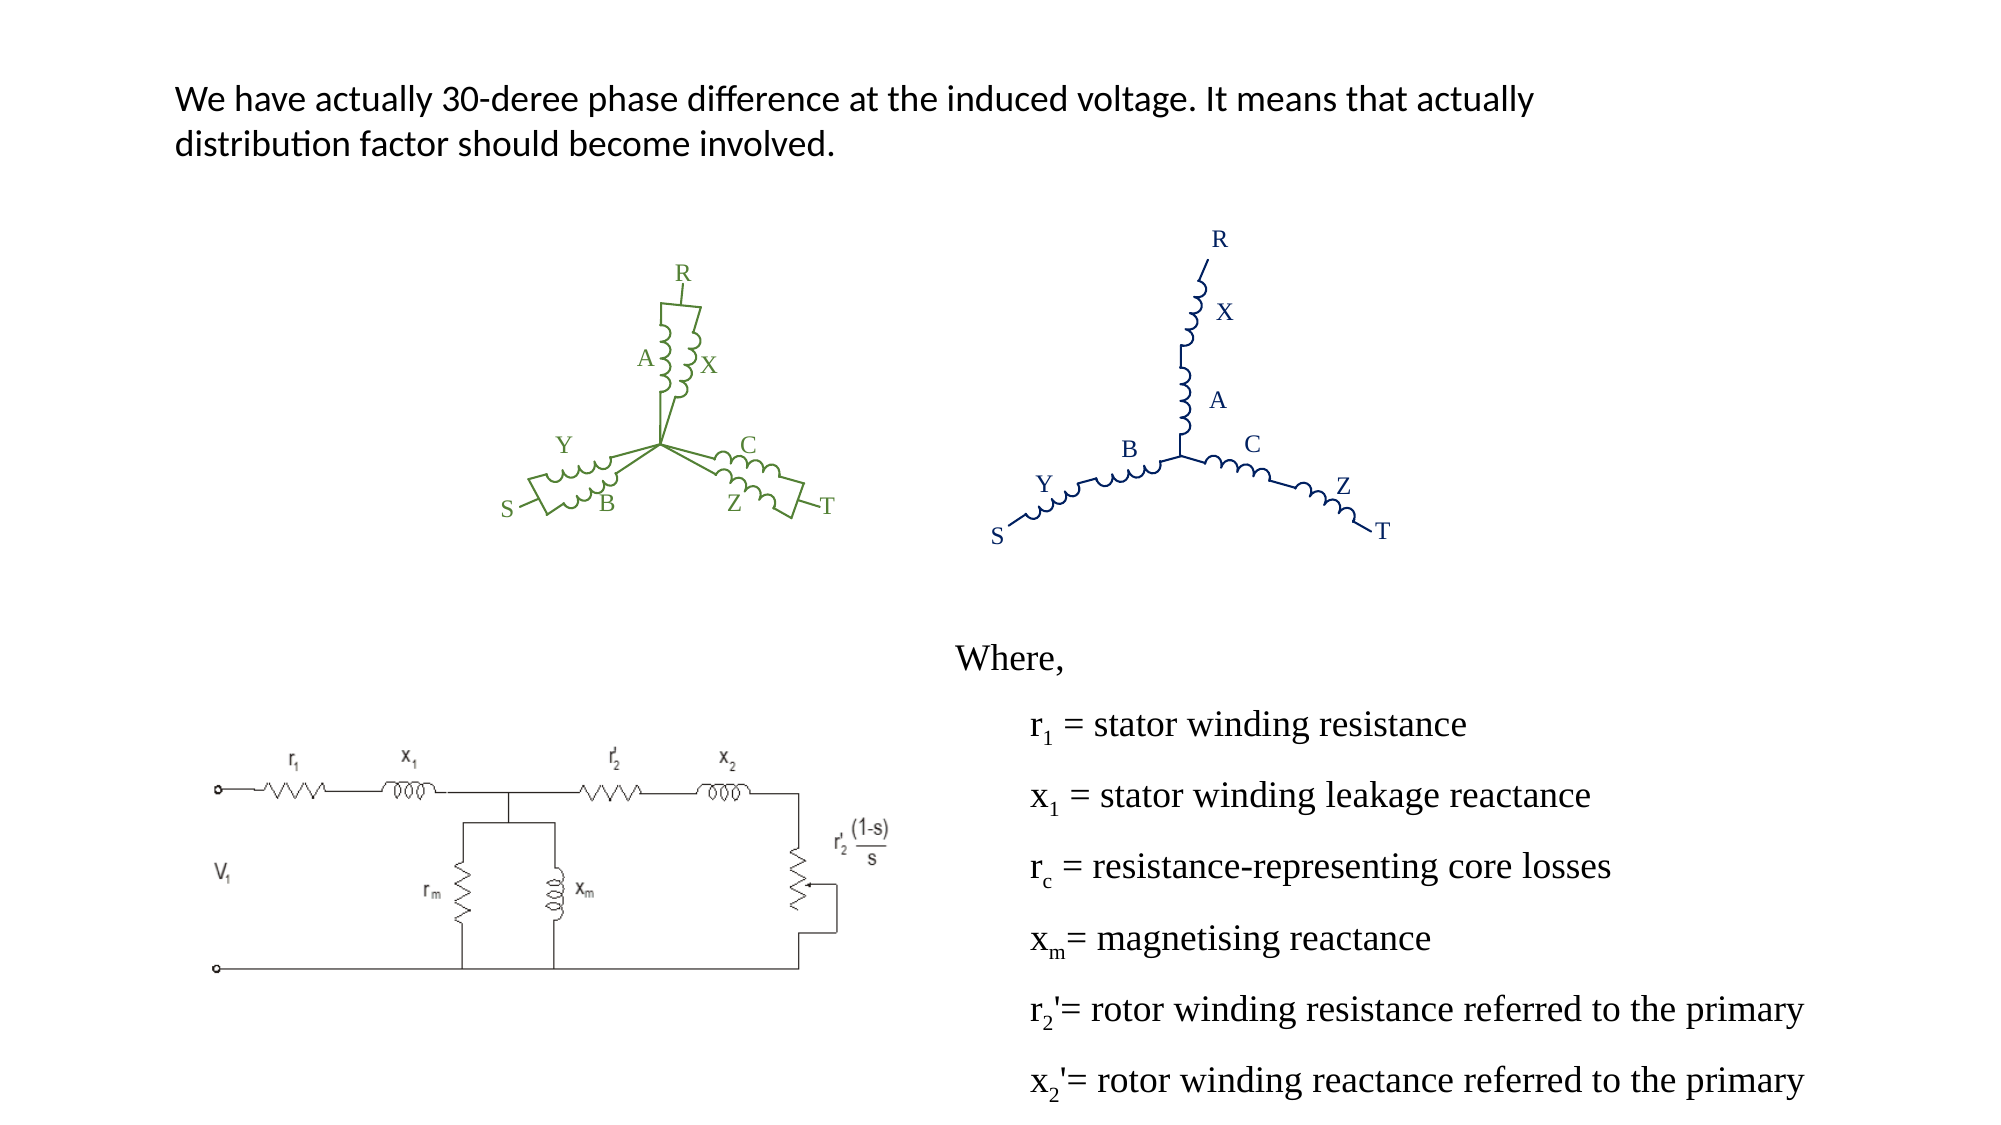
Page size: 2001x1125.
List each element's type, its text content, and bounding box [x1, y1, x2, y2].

text_box Where, r1 = stator winding resistance x1 = stator winding leakage reactance rc = resistance-representing core losses xm= magnetising reactance r2'= rotor winding resistance referred to the primary x2'= rotor winding reactance referred to the primary [865, 622, 1866, 1114]
picture [974, 215, 1405, 563]
picture [484, 249, 849, 536]
text_box We have actually 30-deree phase difference at the induced voltage. It means that actually distribution factor should become involved. [160, 66, 1706, 172]
picture [88, 705, 949, 994]
